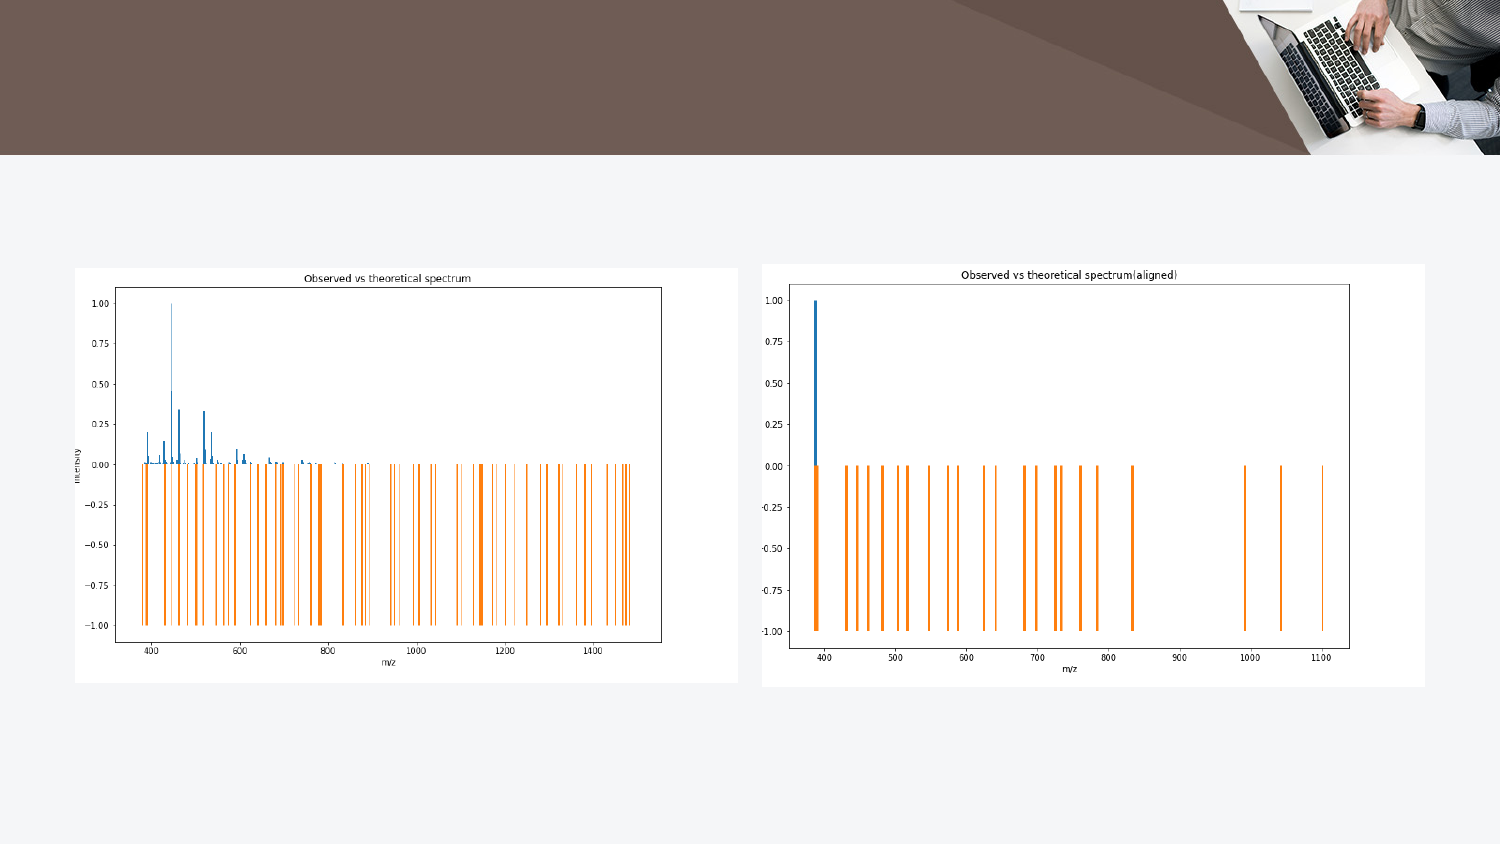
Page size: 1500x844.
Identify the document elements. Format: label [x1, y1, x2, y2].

list [74, 267, 738, 683]
picture [0, 0, 1500, 844]
list [762, 263, 1426, 687]
